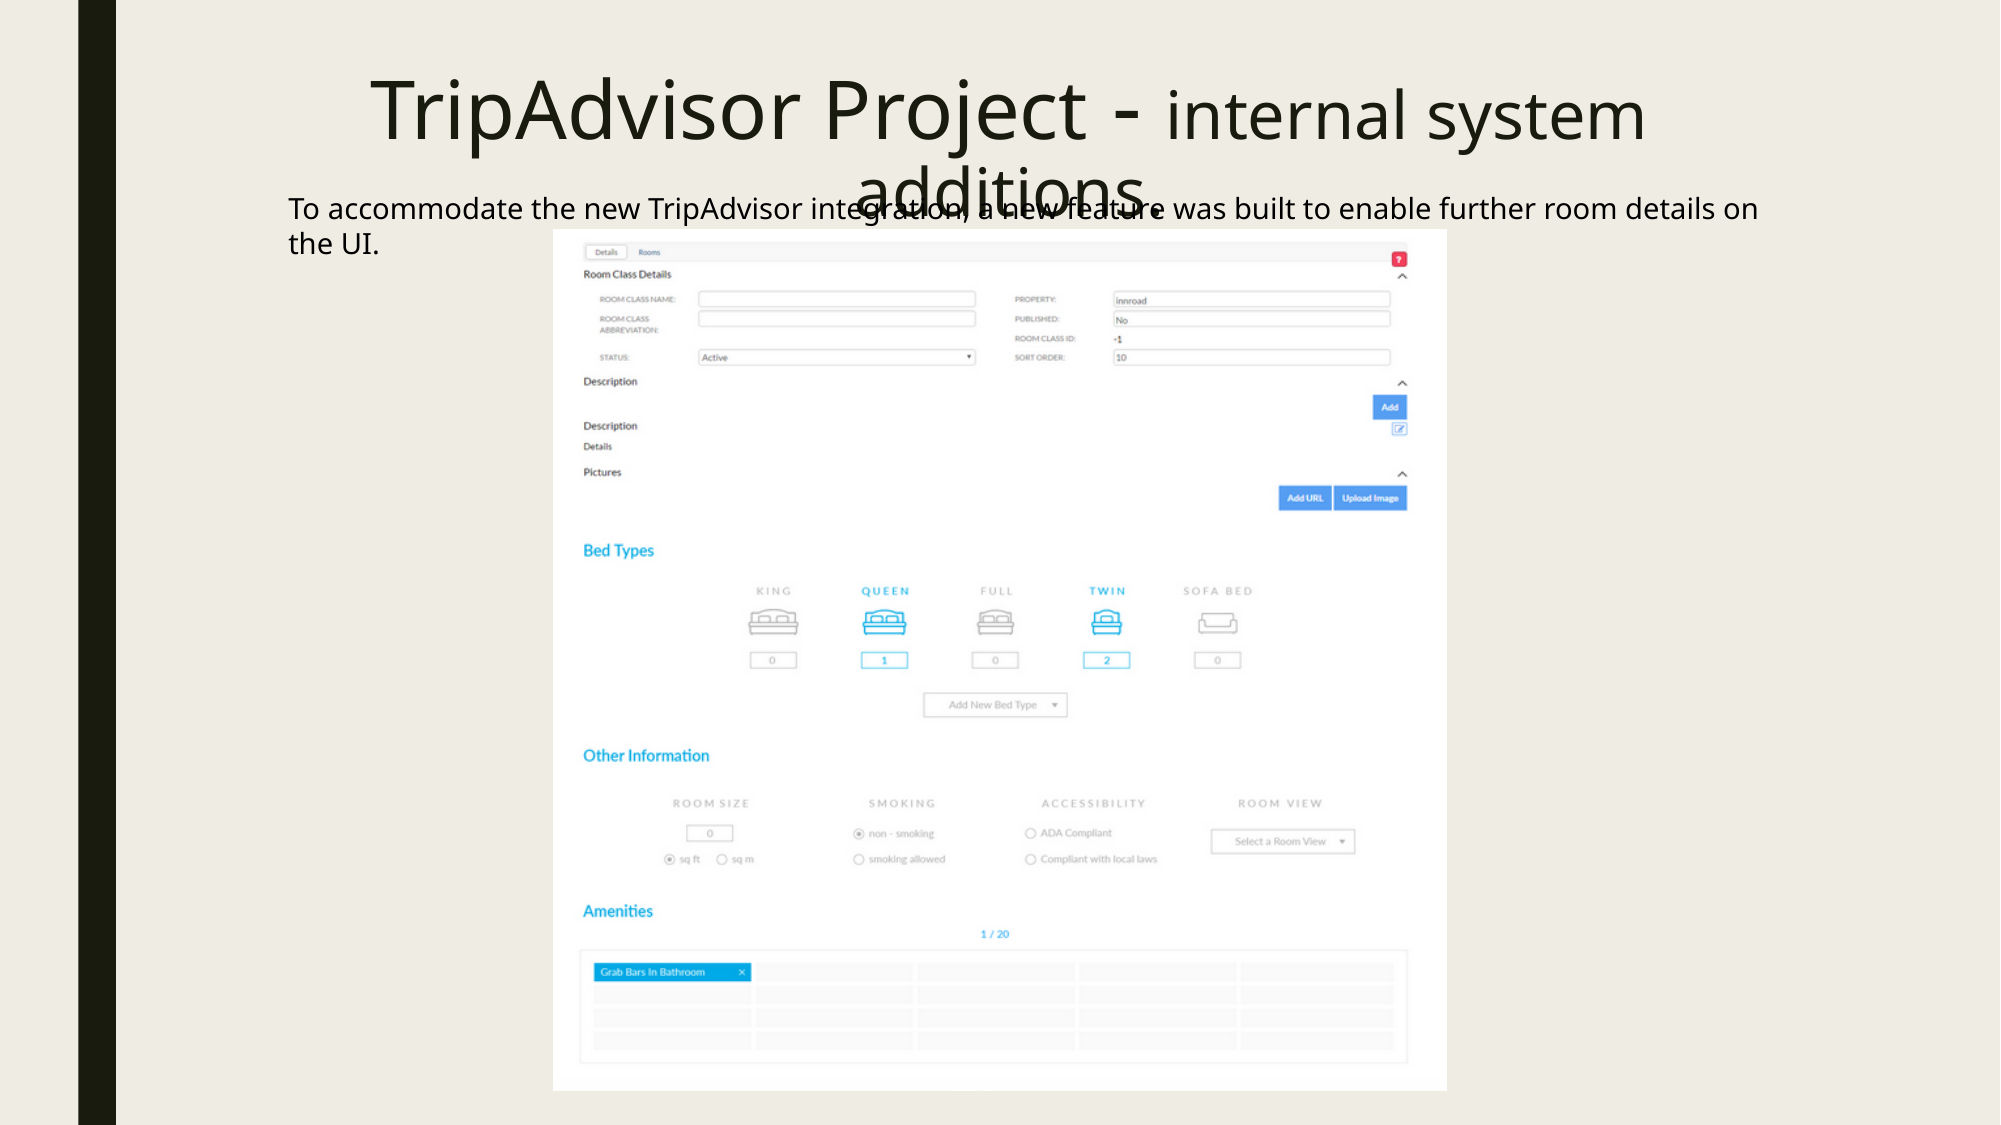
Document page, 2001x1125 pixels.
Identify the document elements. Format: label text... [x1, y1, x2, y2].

text_box To accommodate the new TripAdvisor integration, a new feature was built to enable further room details on the UI. [273, 175, 1800, 244]
title TripAdvisor Project - internal system additions. [219, 53, 1800, 176]
picture [553, 228, 1447, 1092]
